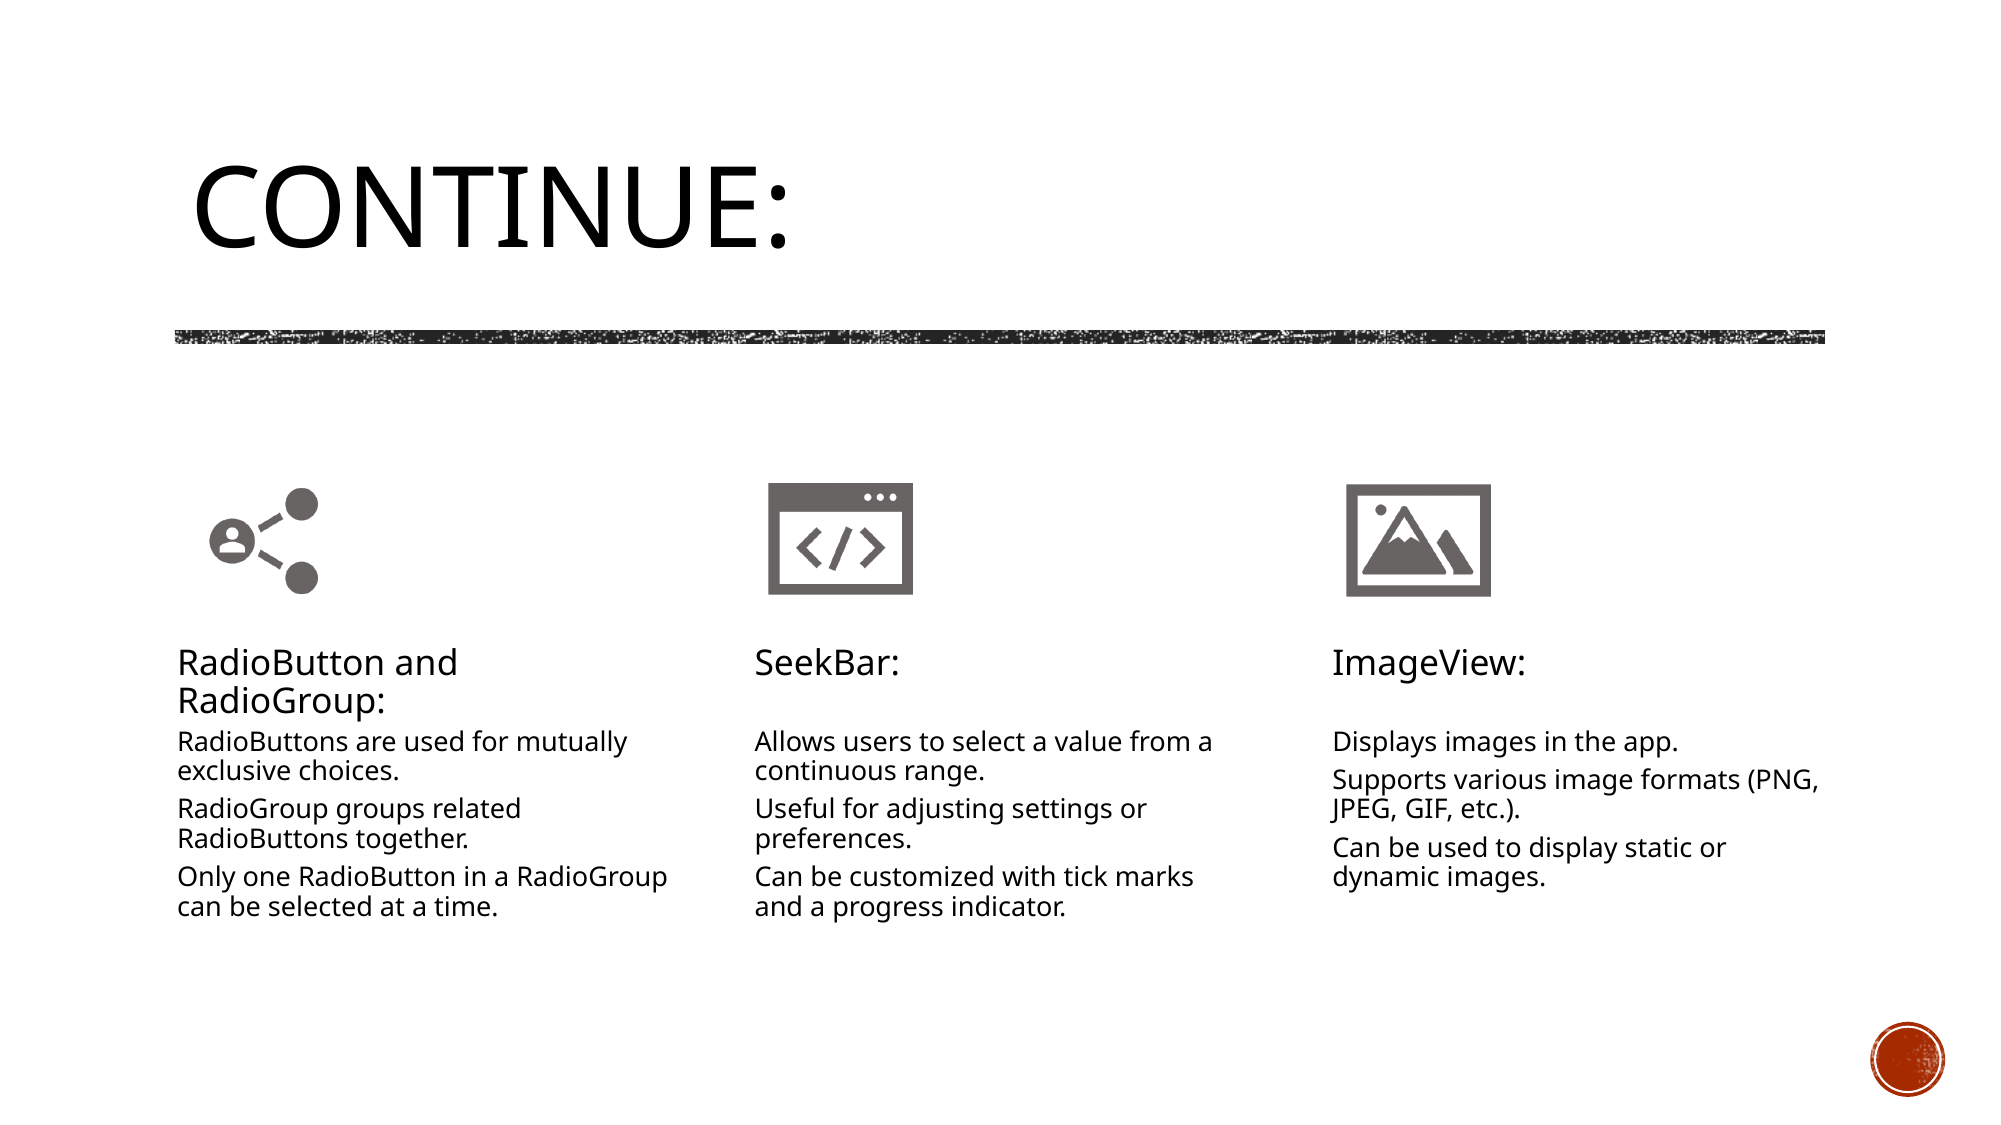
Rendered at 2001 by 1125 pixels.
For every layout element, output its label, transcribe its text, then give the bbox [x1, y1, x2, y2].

text_box [174, 329, 1826, 344]
title Continue: [175, 79, 1826, 329]
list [176, 392, 1824, 984]
